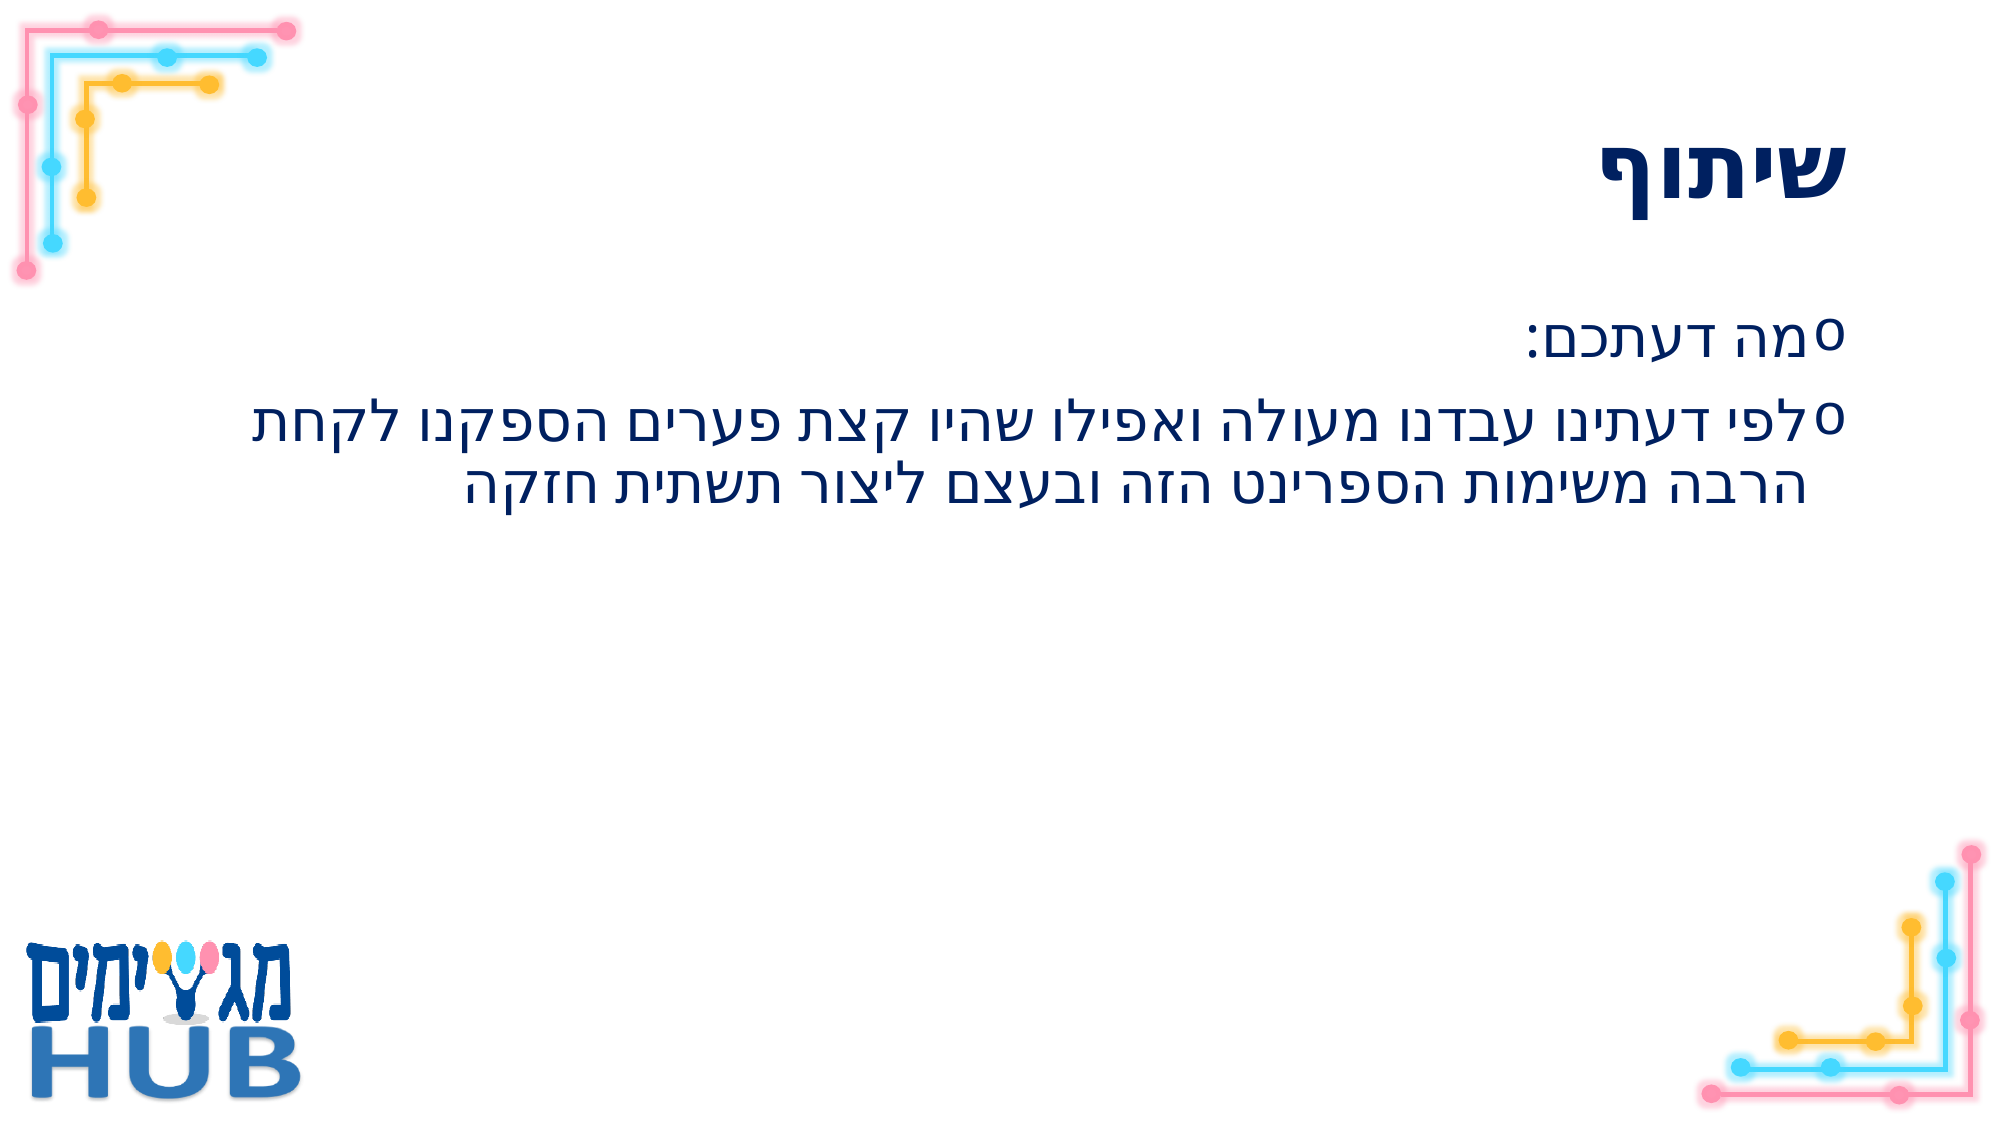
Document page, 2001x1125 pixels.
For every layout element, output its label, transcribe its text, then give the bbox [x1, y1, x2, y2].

title שיתוף [137, 59, 1863, 278]
list מה דעתכם: לפי דעתינו עבדנו מעולה ואפילו שהיו קצת פערים הספקנו לקחת הרבה משימות הספרינט הזה ובעצם ליצור תשתית חזקה [137, 299, 1863, 1014]
picture [16, 934, 315, 1107]
